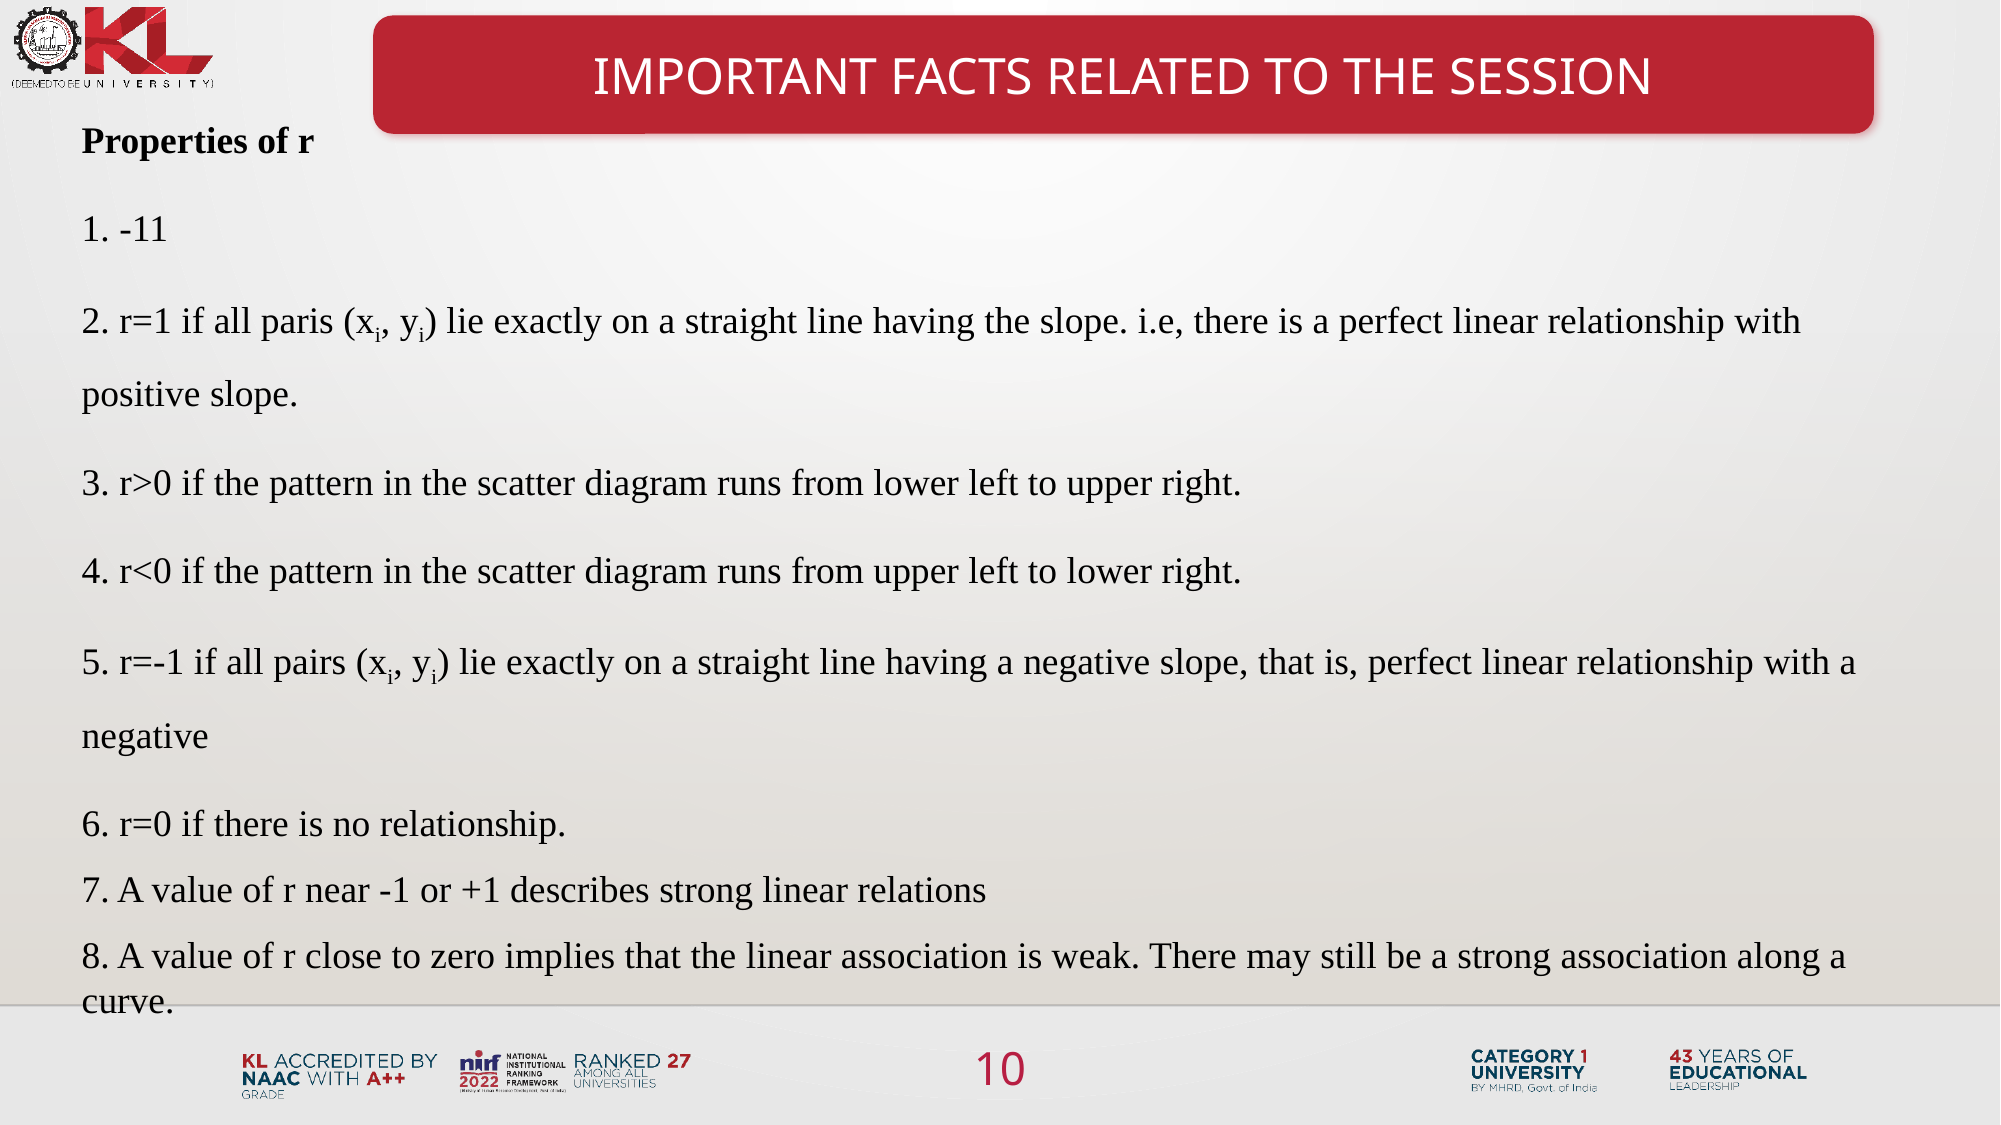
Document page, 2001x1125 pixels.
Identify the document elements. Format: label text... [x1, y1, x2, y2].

picture [12, 5, 213, 88]
picture [1447, 1045, 1814, 1101]
picture [238, 1045, 716, 1103]
text_box IMPORTANT FACTS RELATED TO THE SESSION [372, 14, 1875, 135]
slide_number 10 [933, 1031, 1067, 1115]
